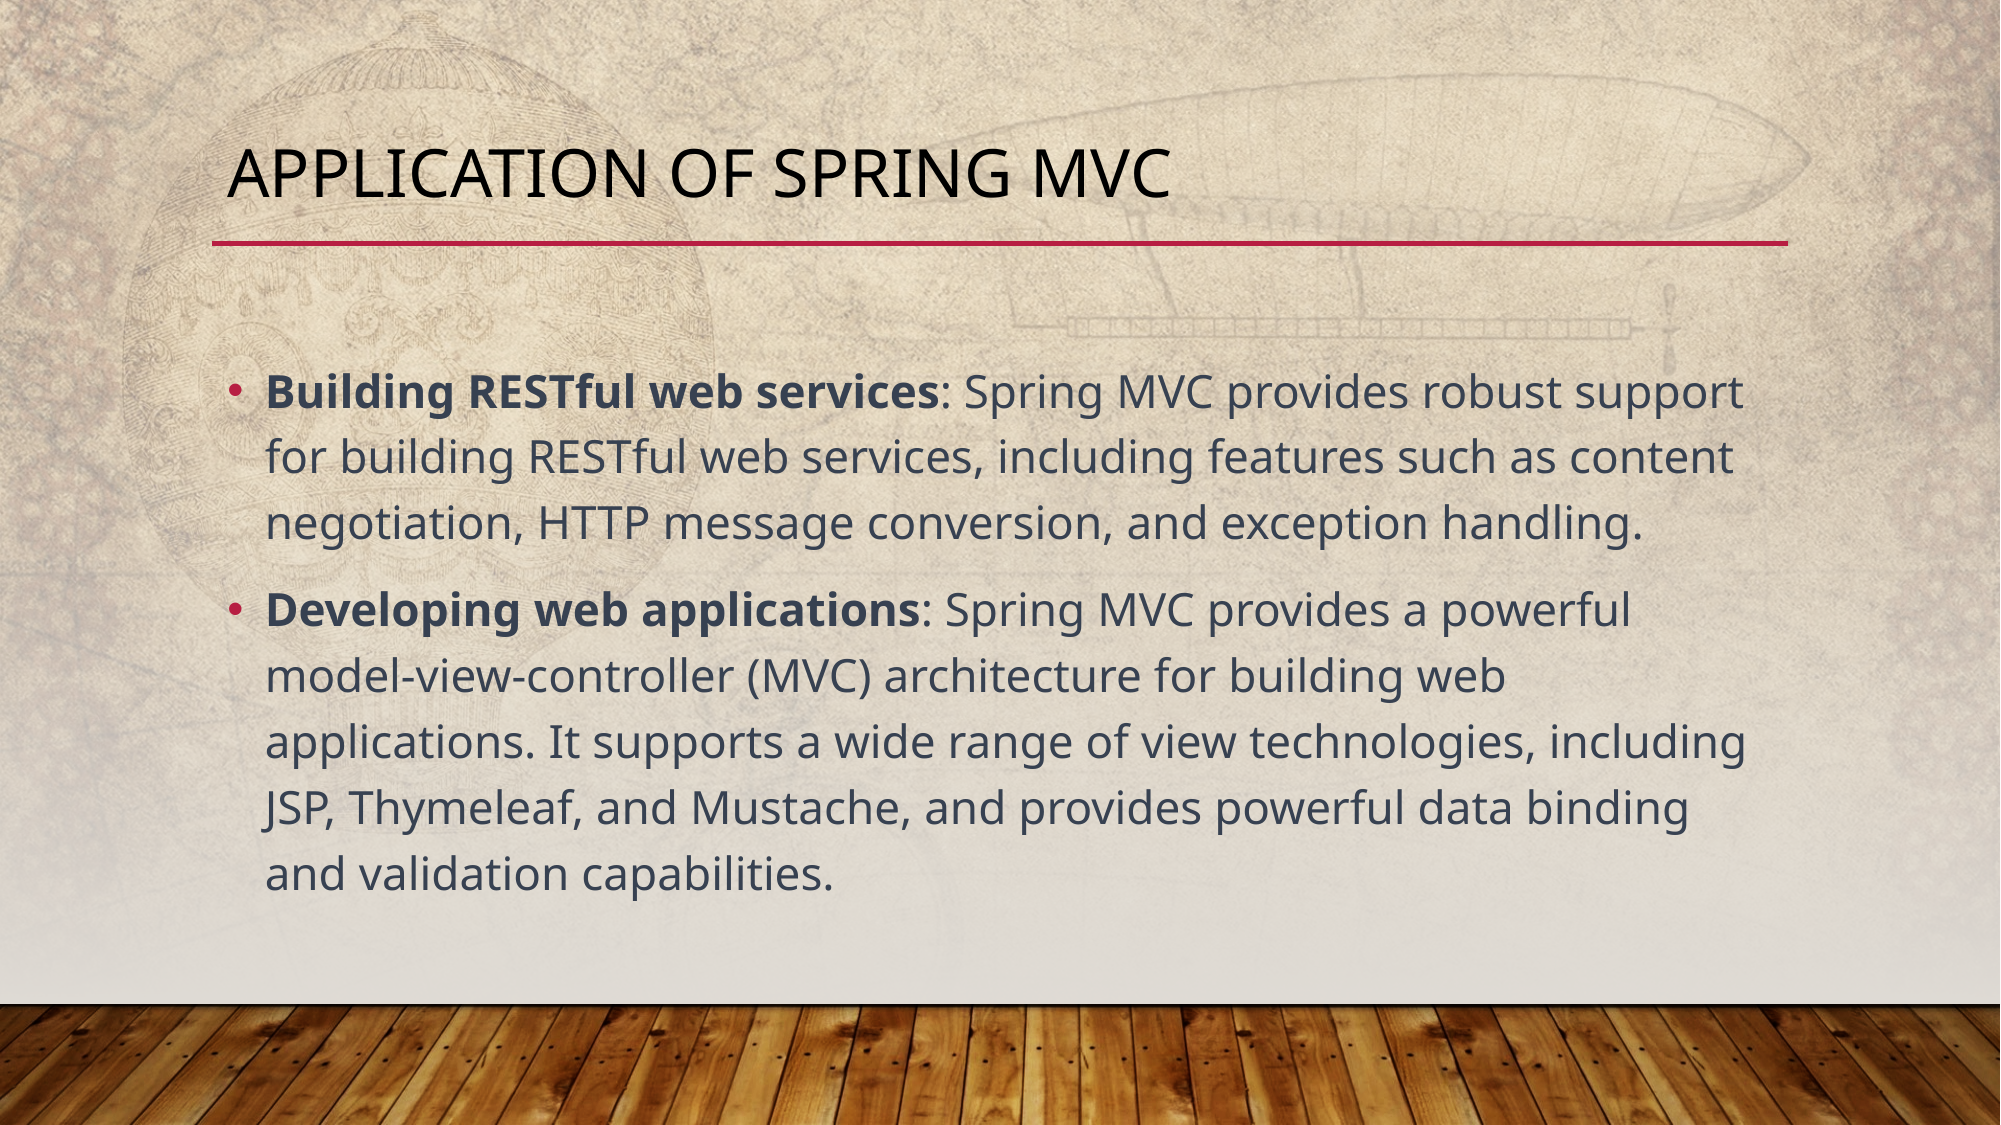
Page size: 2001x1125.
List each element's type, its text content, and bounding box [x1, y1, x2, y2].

picture [0, 1004, 2000, 1125]
list Building RESTful web services: Spring MVC provides robust support for building RESTful web services, including features such as content negotiation, HTTP message conversion, and exception handling. Developing web applications: Spring MVC provides a powerful model-view-controller (MVC) architecture for building web applications. It supports a wide range of view technologies, including JSP, Thymeleaf, and Mustache, and provides powerful data binding and validation capabilities. [212, 305, 1788, 1000]
title Application OF SPRING MVC [212, 131, 1788, 305]
